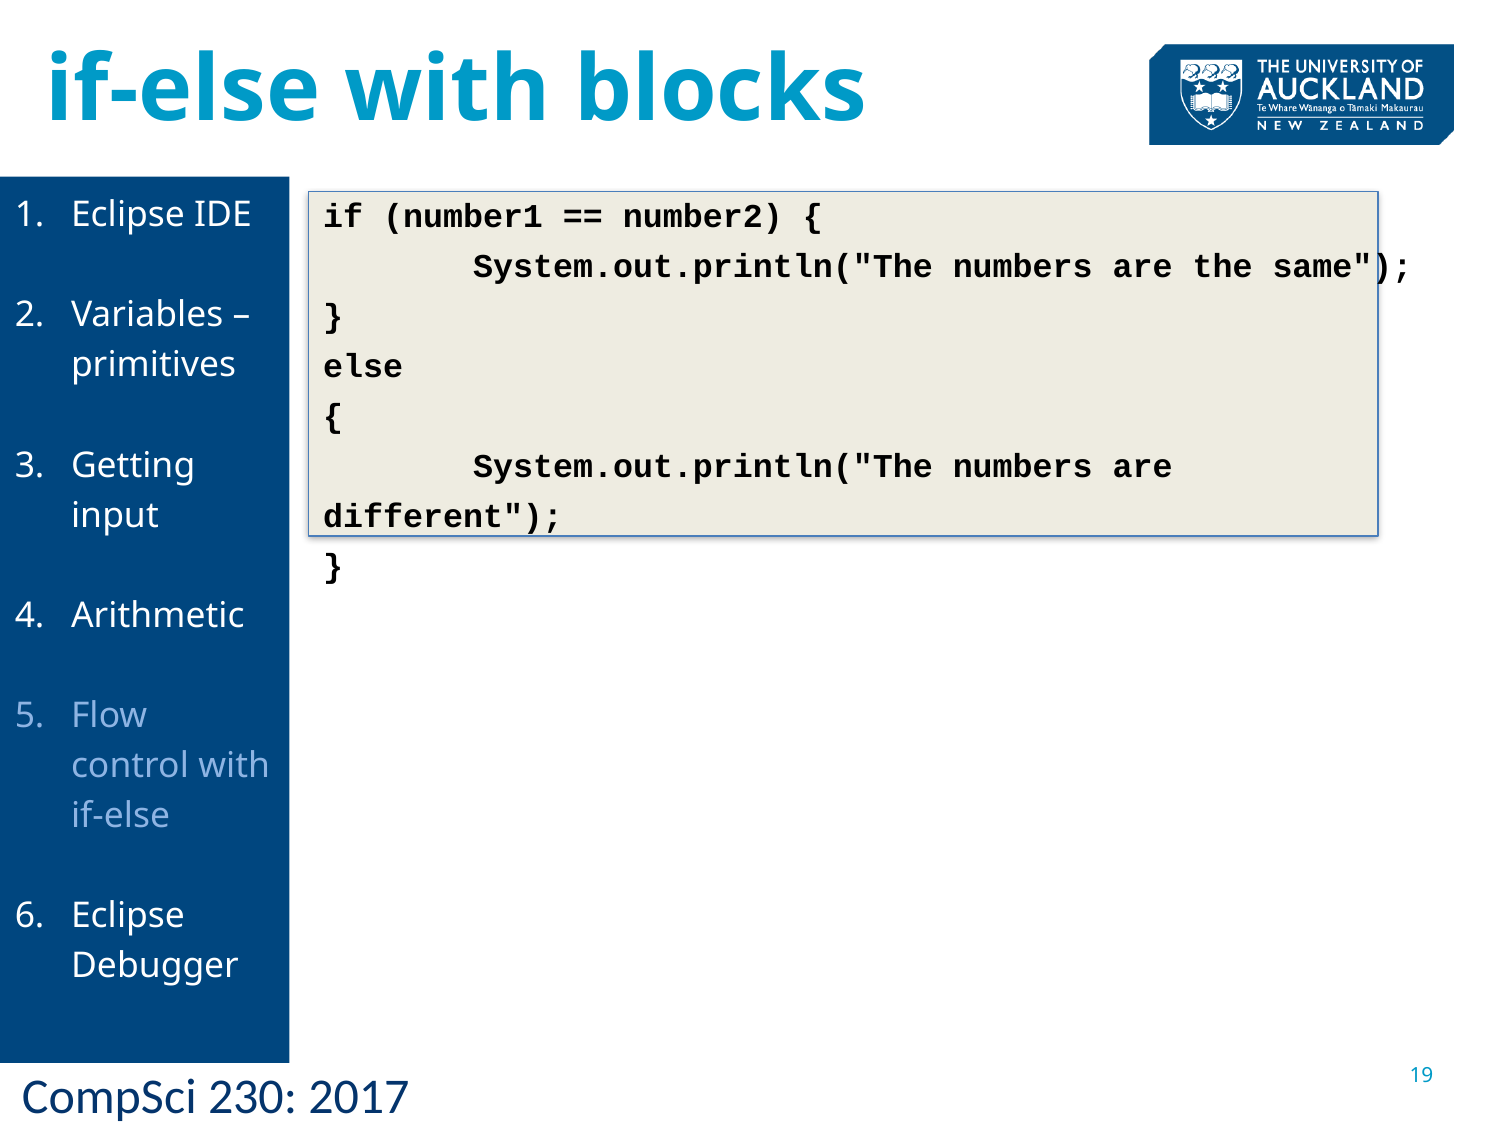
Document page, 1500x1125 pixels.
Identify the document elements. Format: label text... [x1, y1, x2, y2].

picture [1149, 44, 1454, 145]
list if (number1 == number2) { System.out.println("The numbers are the same"); } else { System.out.println("The numbers are different"); } [308, 176, 1440, 549]
slide_number 19 [1394, 1054, 1500, 1125]
title if-else with blocks [30, 21, 1348, 139]
list Eclipse IDE Variables –primitives Getting input Arithmetic Flow control with if-else Eclipse Debugger [0, 176, 290, 1063]
